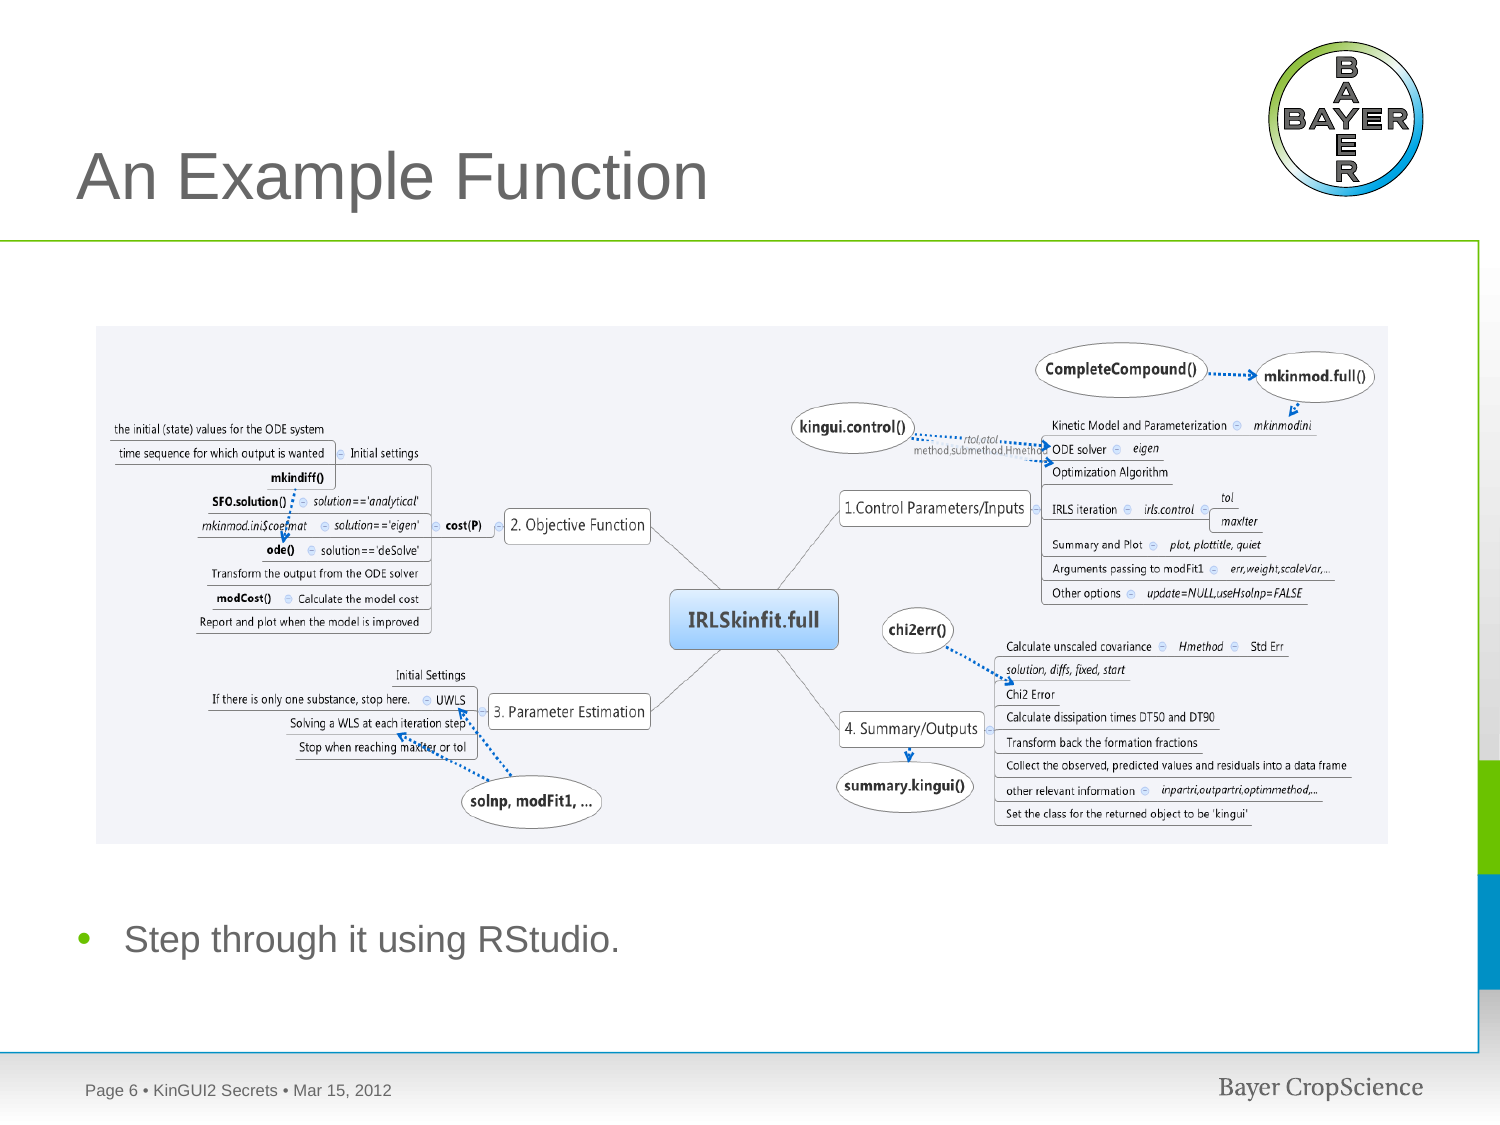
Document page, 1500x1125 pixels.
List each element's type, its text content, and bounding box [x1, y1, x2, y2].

slide_number Page 6 [59, 1053, 139, 1125]
title An Example Function [76, 56, 1235, 213]
list Step through it using RStudio. [76, 266, 1424, 1012]
picture [96, 326, 1388, 844]
footer • KinGUI2 Secrets • Mar 15, 2012 [142, 1053, 1128, 1125]
